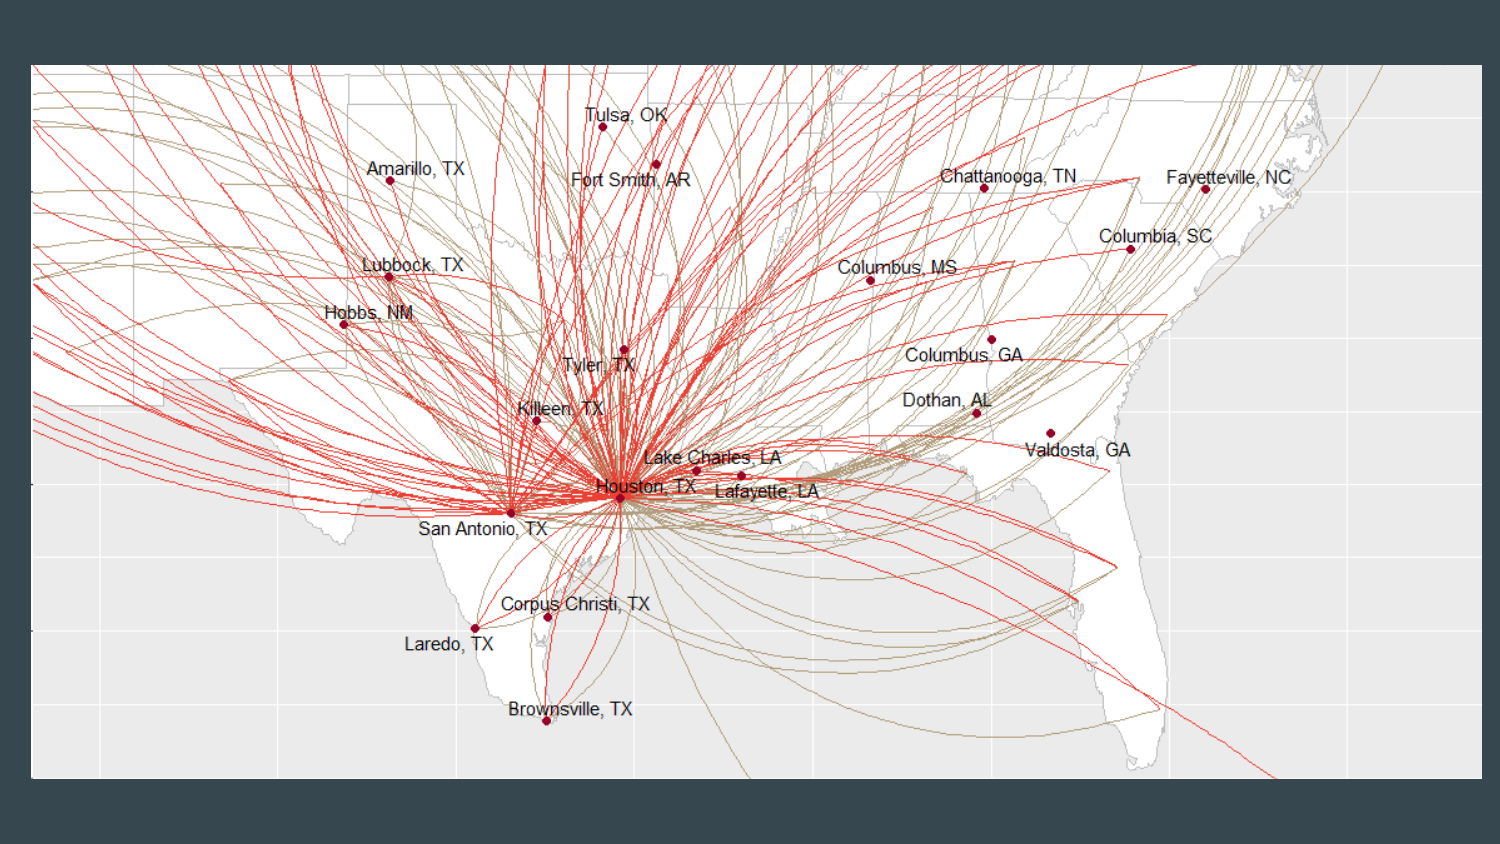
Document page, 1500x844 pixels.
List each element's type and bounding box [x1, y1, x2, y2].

picture [31, 64, 1483, 779]
